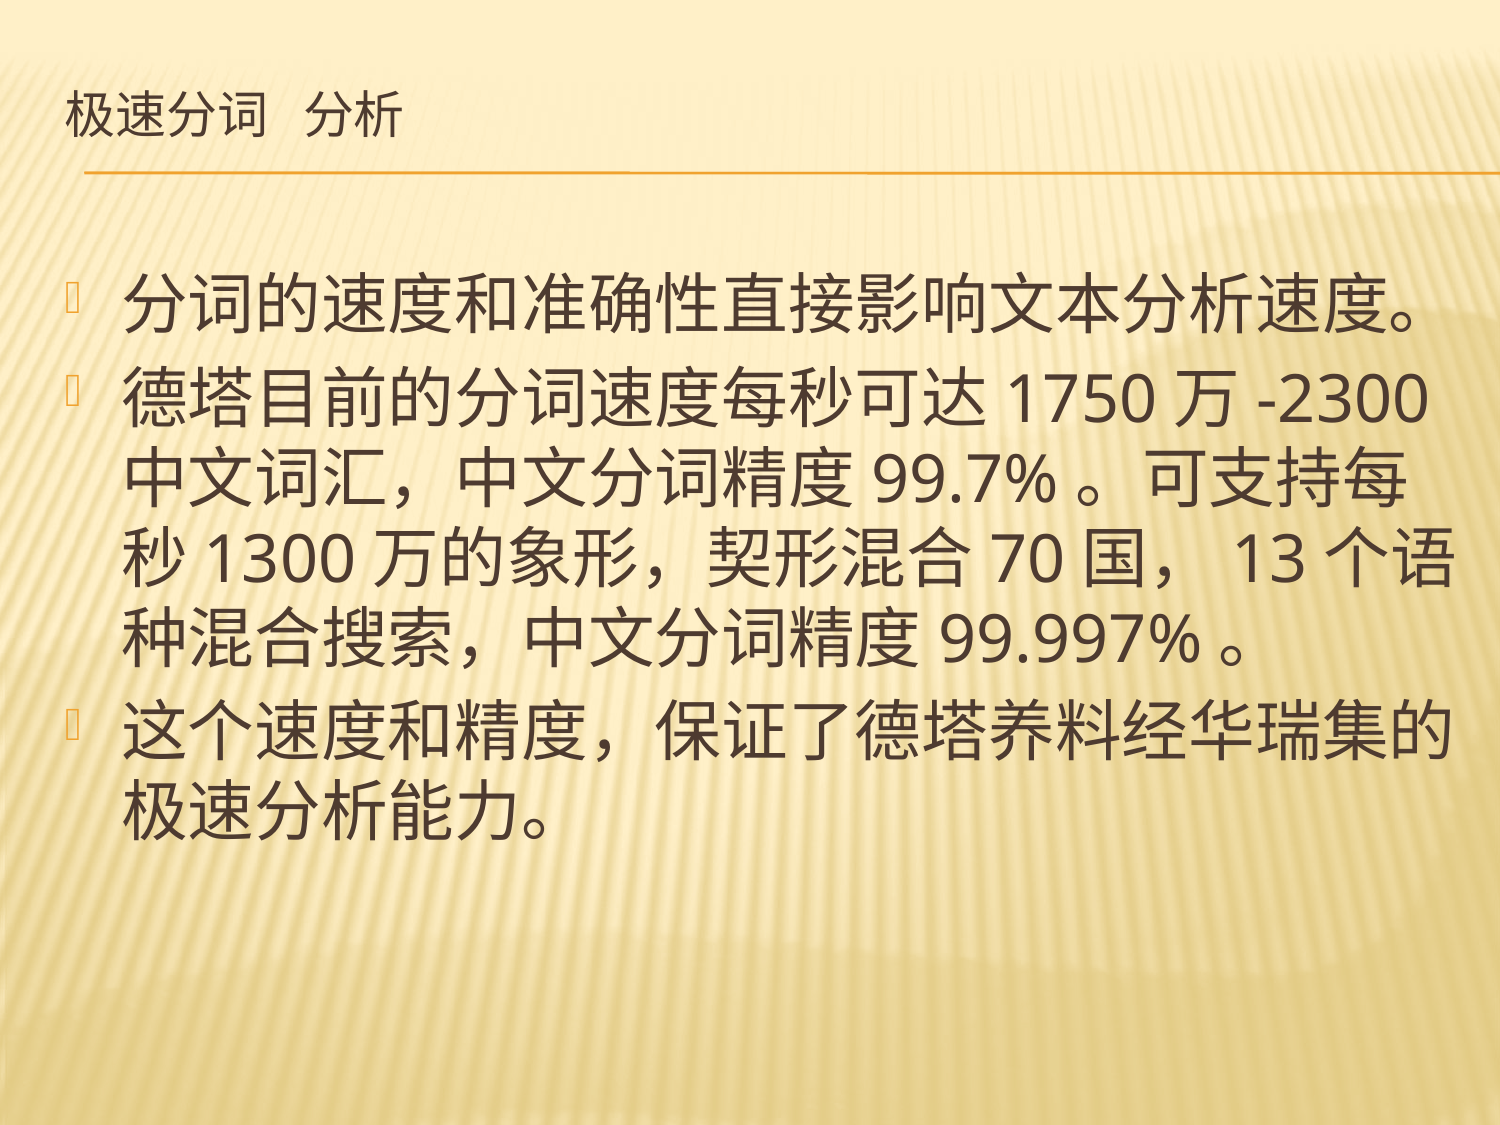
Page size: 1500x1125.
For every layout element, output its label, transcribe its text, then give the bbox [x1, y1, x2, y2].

list 分词的速度和准确性直接影响文本分析速度。 德塔目前的分词速度每秒可达1750万-2300中文词汇，中文分词精度99.7%。可支持每秒1300万的象形，契形混合70国，13个语种混合搜索，中文分词精度99.997%。 这个速度和精度，保证了德塔养料经华瑞集的极速分析能力。 [50, 254, 1475, 998]
title 极速分词 分析 [50, 75, 1475, 213]
